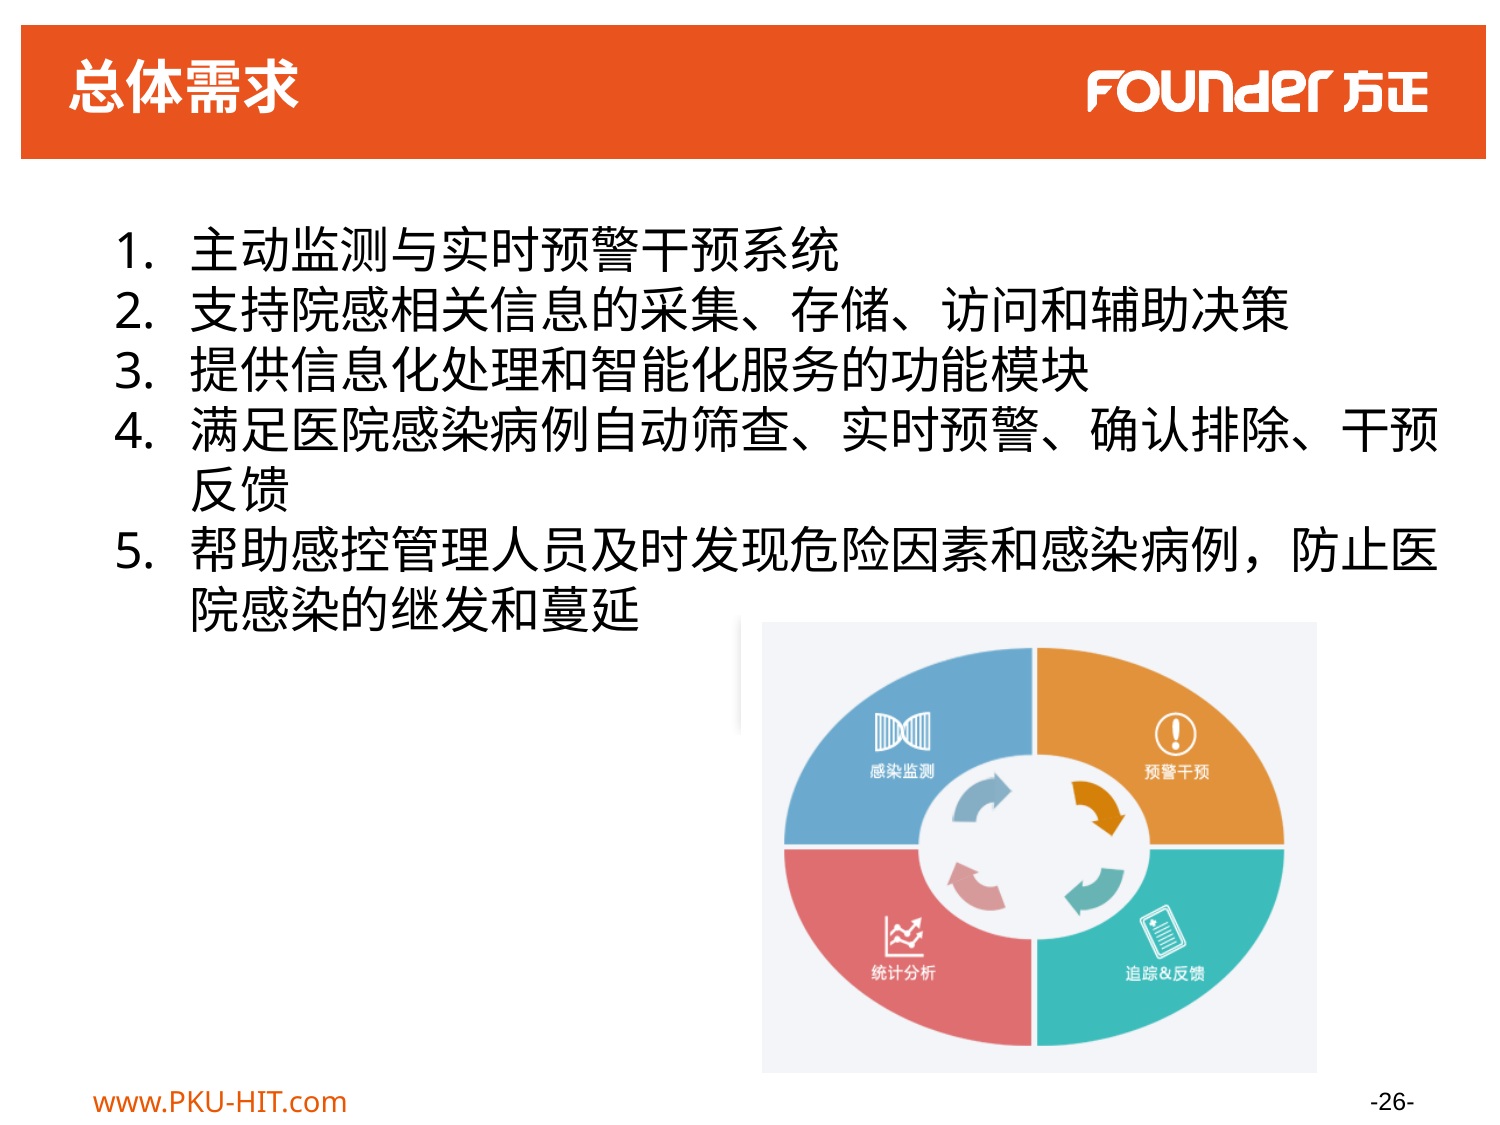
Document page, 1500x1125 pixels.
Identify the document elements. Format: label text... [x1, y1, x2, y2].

text_box 总体需求 [53, 42, 1067, 149]
picture [761, 621, 1318, 1074]
text_box 主动监测与实时预警干预系统 支持院感相关信息的采集、存储、访问和辅助决策 提供信息化处理和智能化服务的功能模块 满足医院感染病例自动筛查、实时预警、确认排除、干预反馈 帮助感控管理人员及时发现危险因素和感染病例，防止医院感染的继发和蔓延 [98, 174, 1461, 883]
